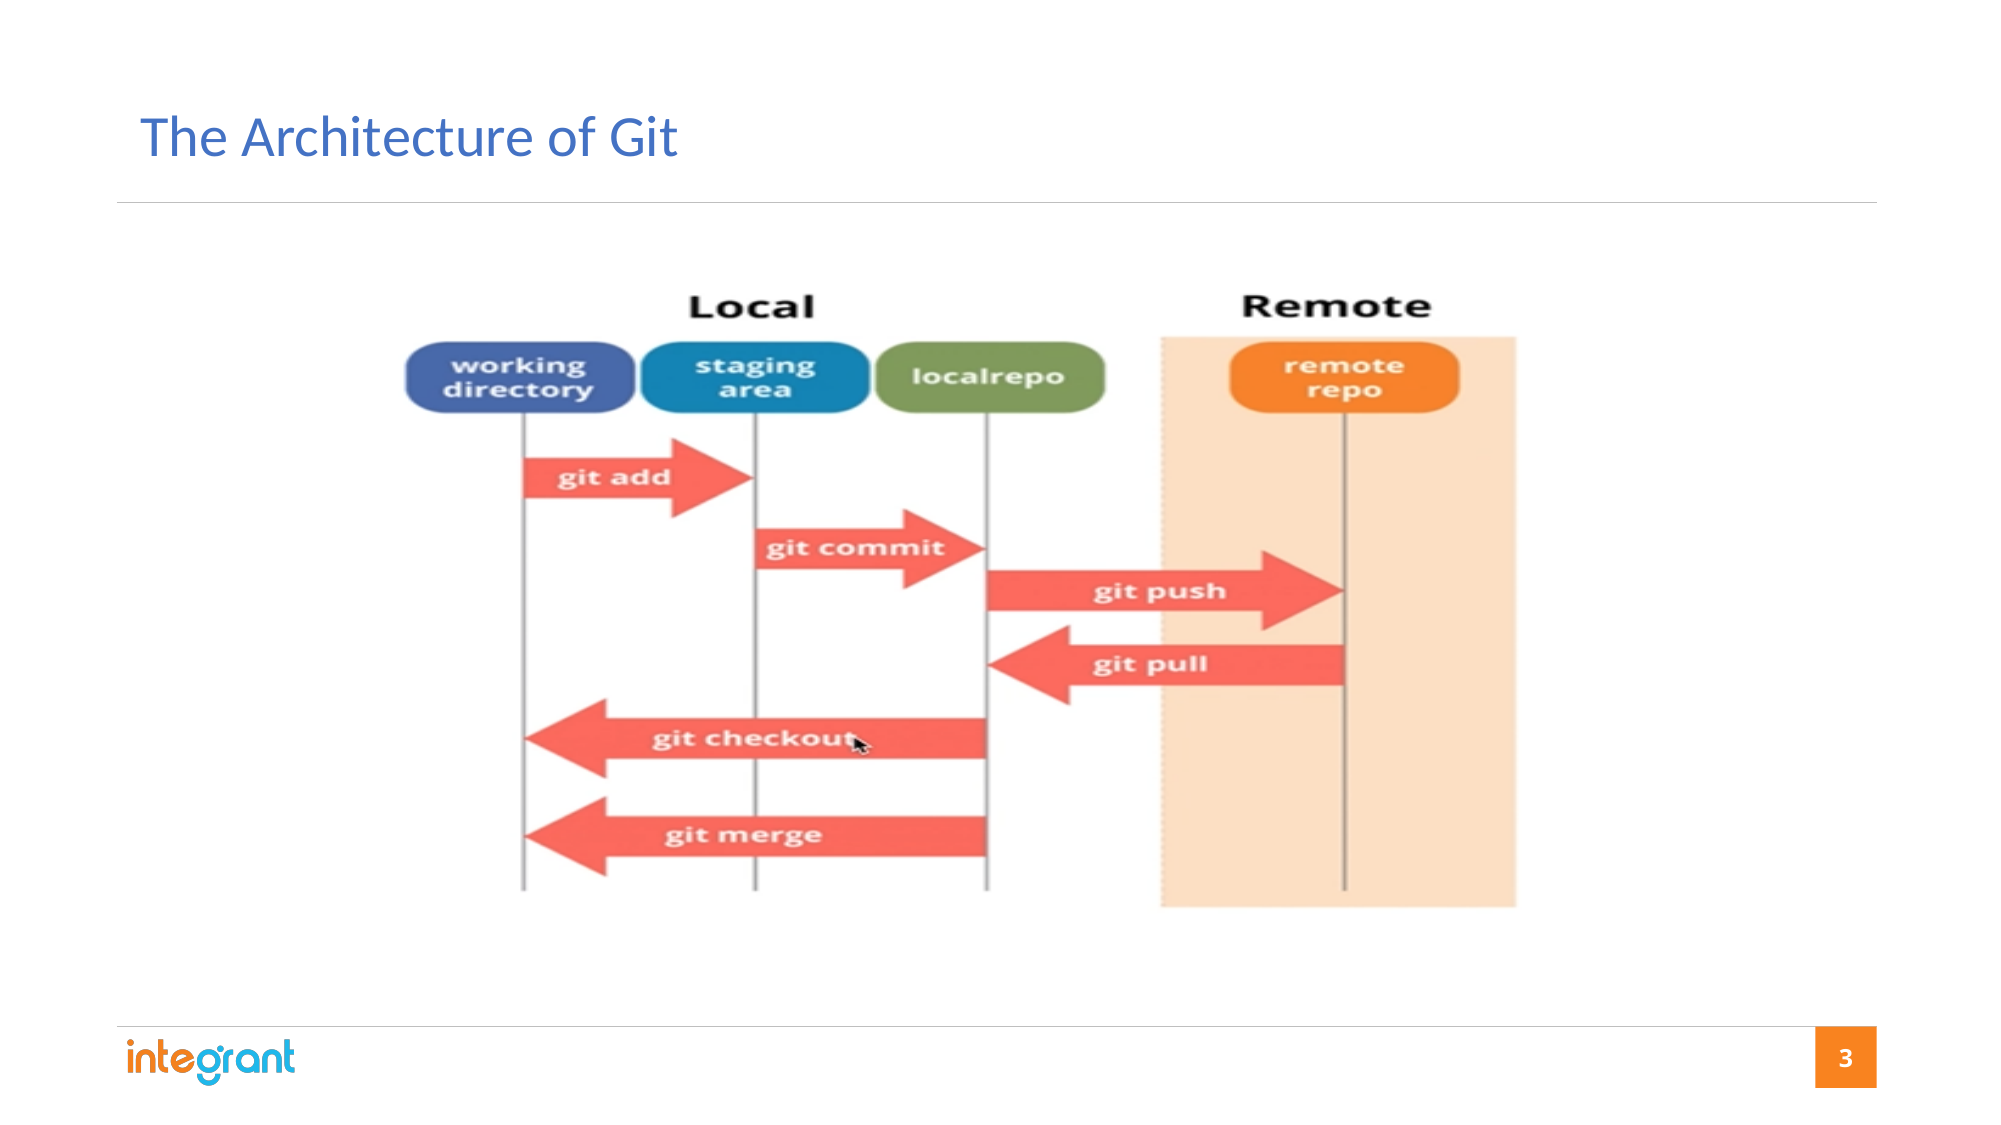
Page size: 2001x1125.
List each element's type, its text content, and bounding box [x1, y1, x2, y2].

picture [339, 263, 1624, 949]
text_box The Architecture of Git [125, 91, 1600, 176]
picture [123, 1035, 298, 1088]
slide_number 3 [1815, 1035, 1877, 1088]
